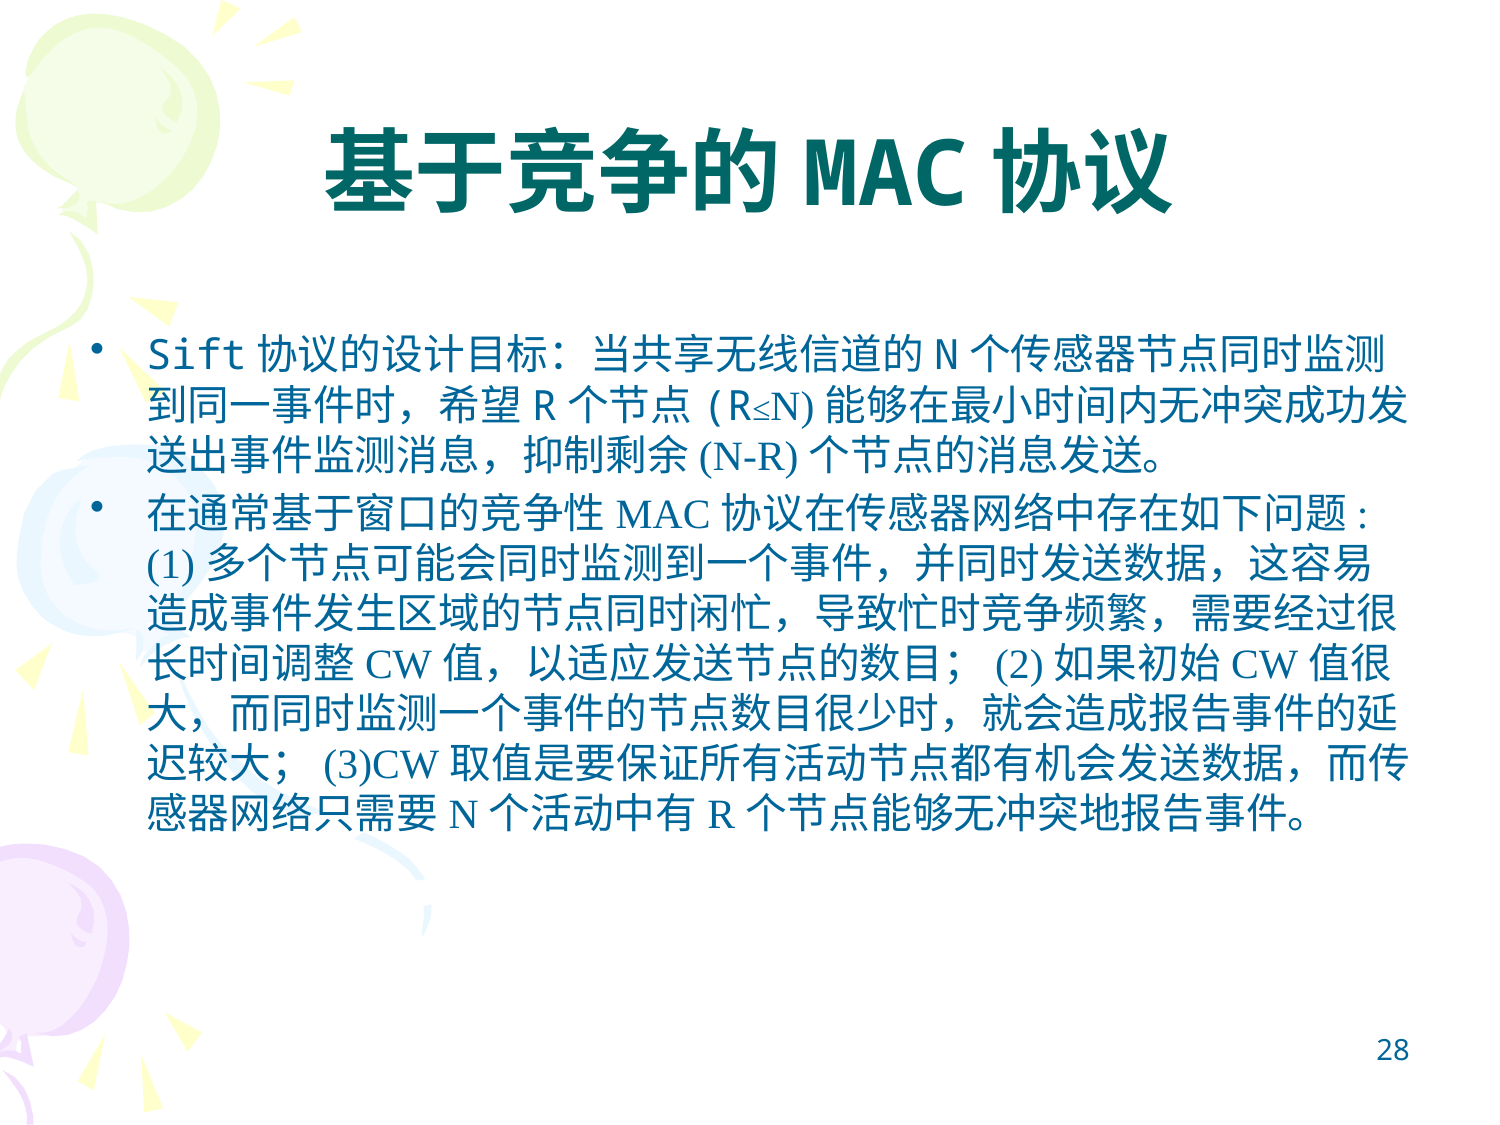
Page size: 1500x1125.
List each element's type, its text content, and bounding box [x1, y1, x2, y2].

title 基于竞争的MAC协议 [72, 16, 1426, 233]
list Sift协议的设计目标：当共享无线信道的N个传感器节点同时监测到同一事件时，希望R个节点(R≤N)能够在最小时间内无冲突成功发送出事件监测消息，抑制剩余(N-R)个节点的消息发送。 在通常基于窗口的竞争性MAC协议在传感器网络中存在如下问题:(1)多个节点可能会同时监测到一个事件，并同时发送数据，这容易造成事件发生区域的节点同时闲忙，导致忙时竞争频繁，需要经过很长时间调整CW值，以适应发送节点的数目；(2)如果初始CW值很大，而同时监测一个事件的节点数目很少时，就会造成报告事件的延迟较大；(3)CW取值是要保证所有活动节点都有机会发送数据，而传感器网络只需要N个活动中有R个节点能够无冲突地报告事件。 [75, 262, 1425, 994]
slide_number 28 [1074, 1023, 1426, 1100]
